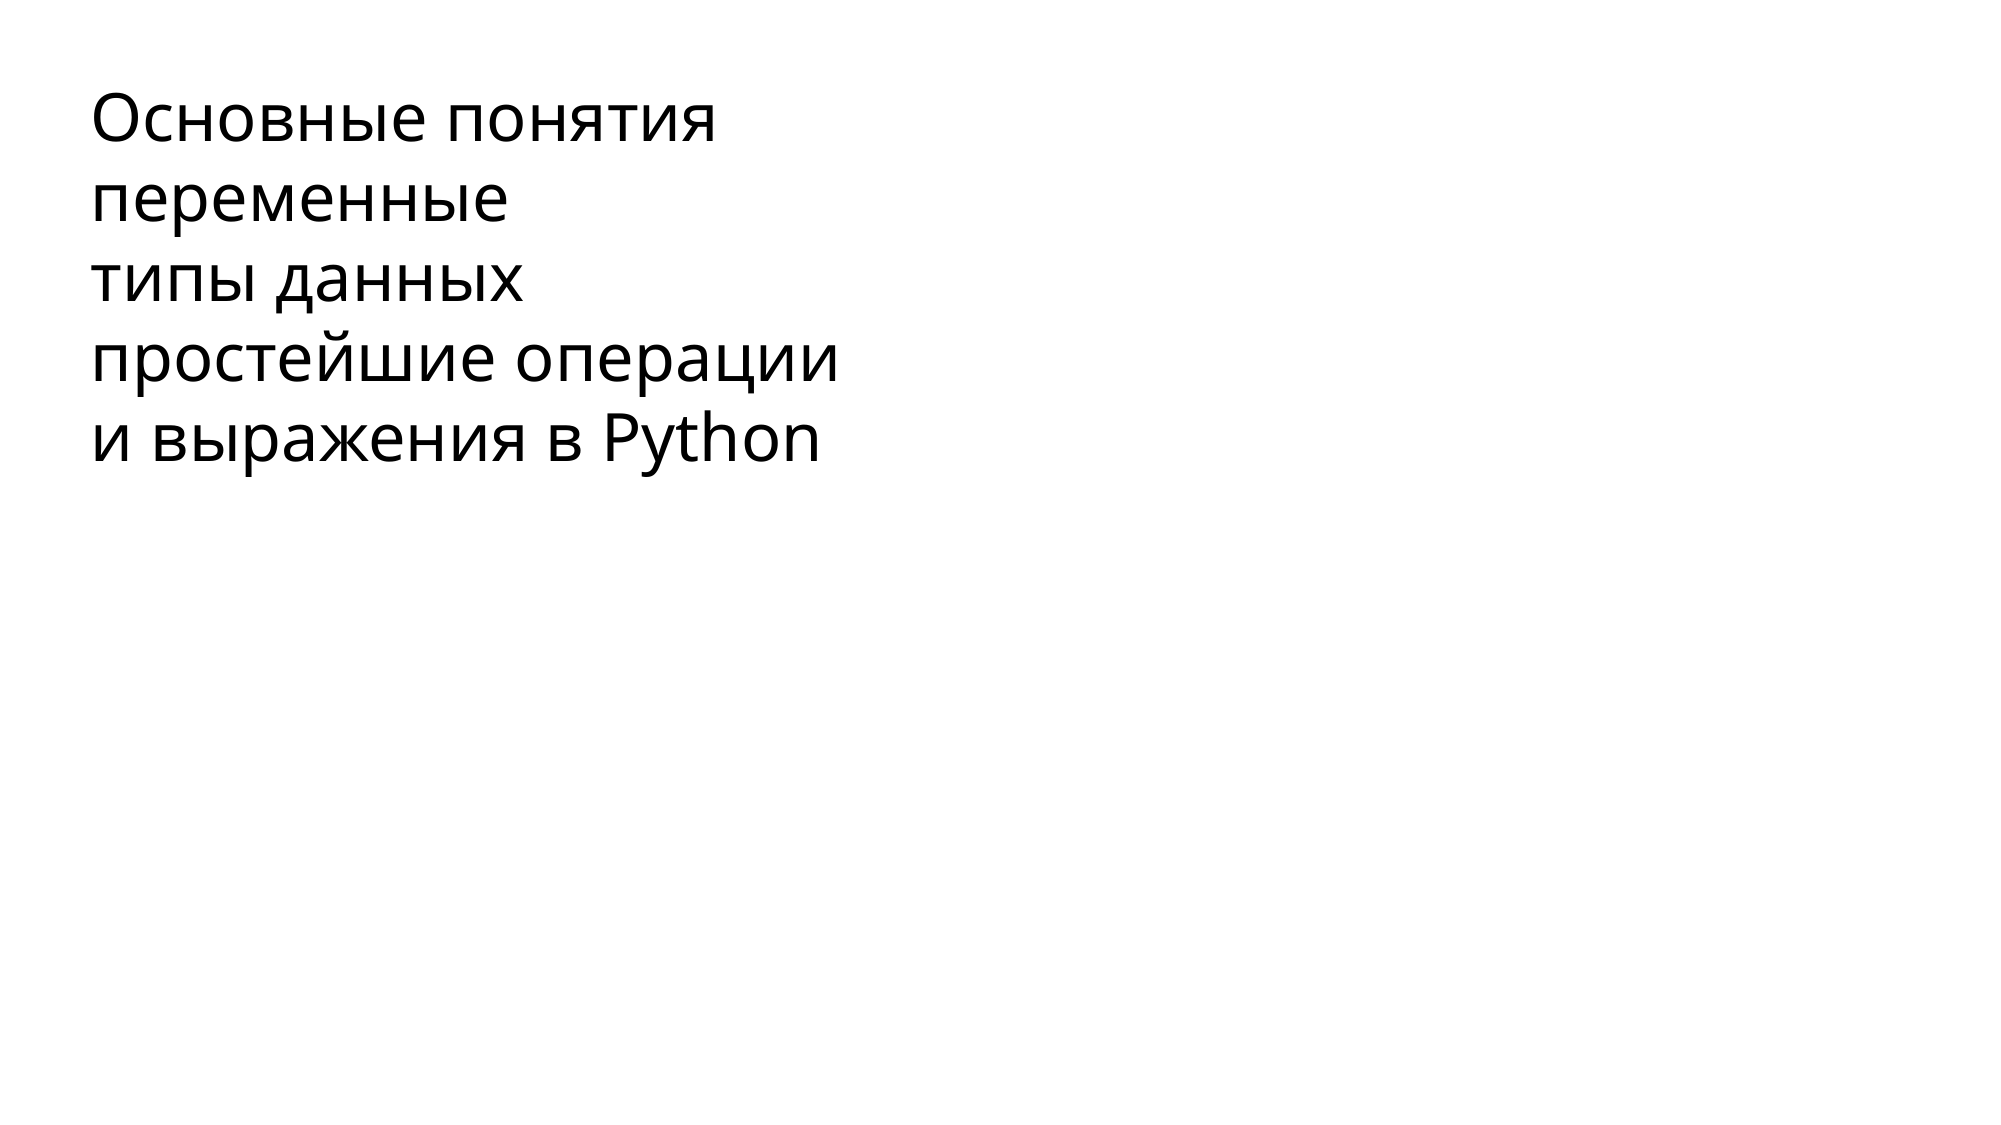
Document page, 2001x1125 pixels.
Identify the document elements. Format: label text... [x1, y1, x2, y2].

text_box Основные понятия переменные типы данных простейшие операции и выражения в Python [75, 67, 1076, 482]
